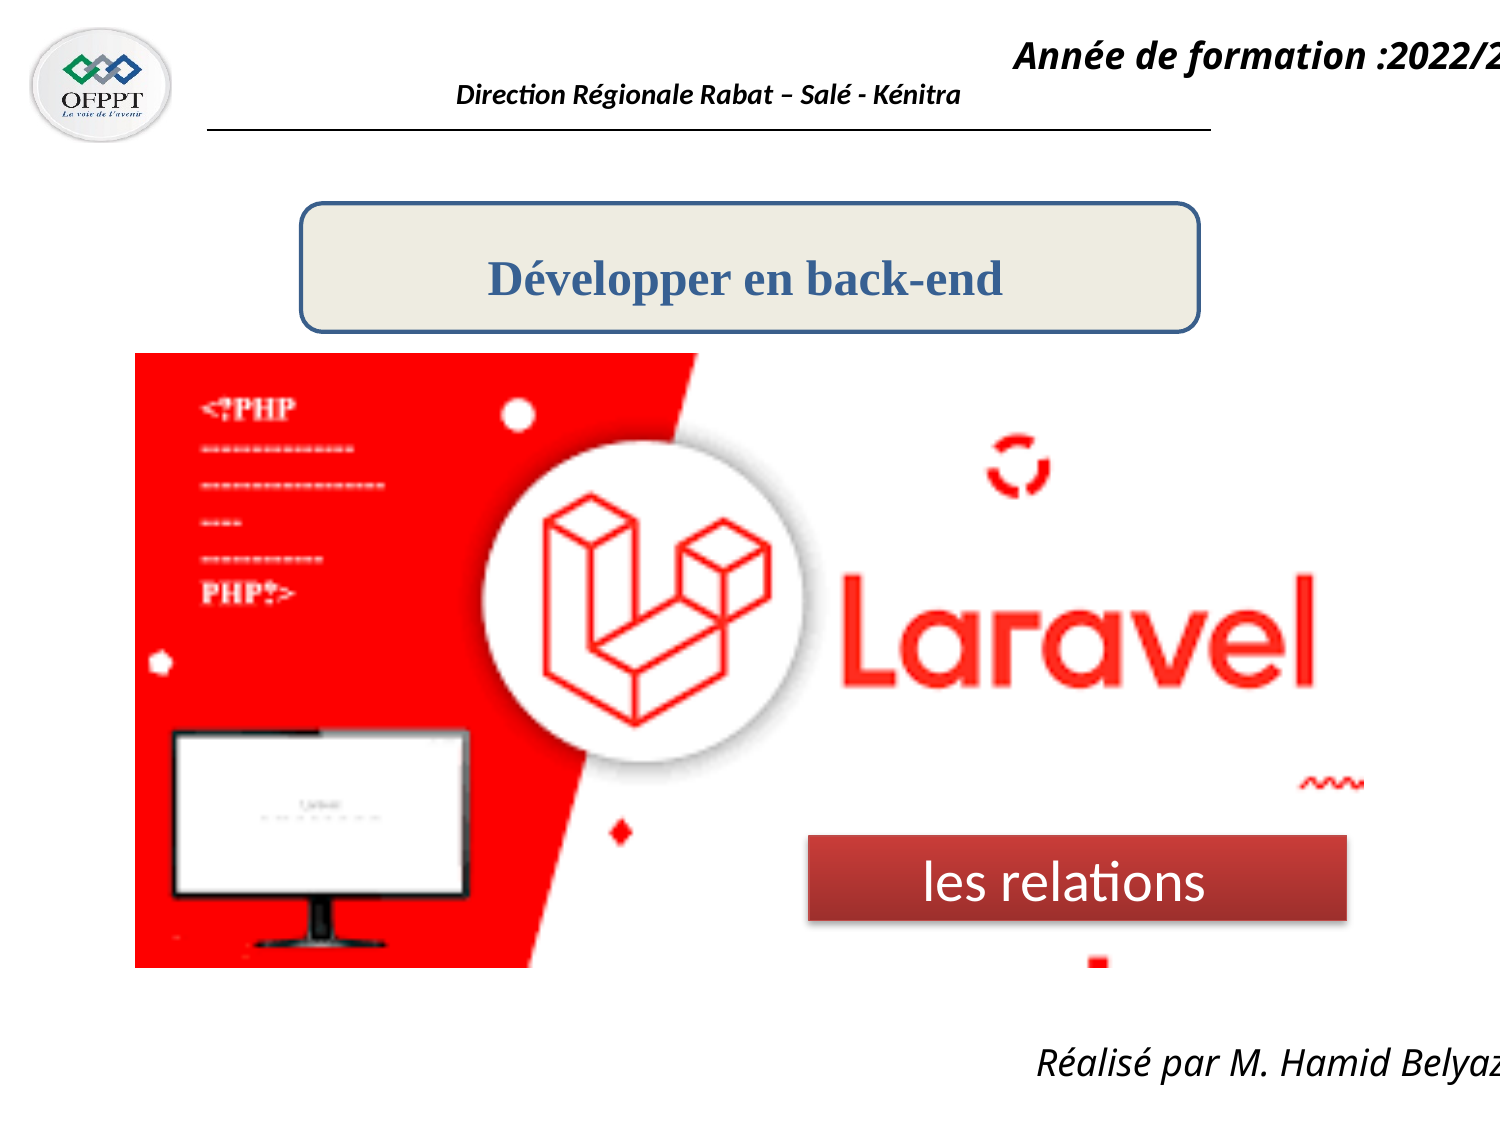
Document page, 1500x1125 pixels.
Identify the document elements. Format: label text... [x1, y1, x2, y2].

table_header Direction Régionale Rabat – Salé - Kénitra [207, 79, 1211, 129]
text_box [298, 201, 1201, 246]
picture [135, 352, 1365, 968]
list [70, 246, 1421, 989]
text_box Réalisé par M. Hamid Belyazidi [1021, 1031, 1500, 1091]
picture [29, 26, 172, 143]
text_box Année de formation :2022/2023 [999, 24, 1500, 84]
text_box Développer en back-end [308, 233, 1183, 313]
